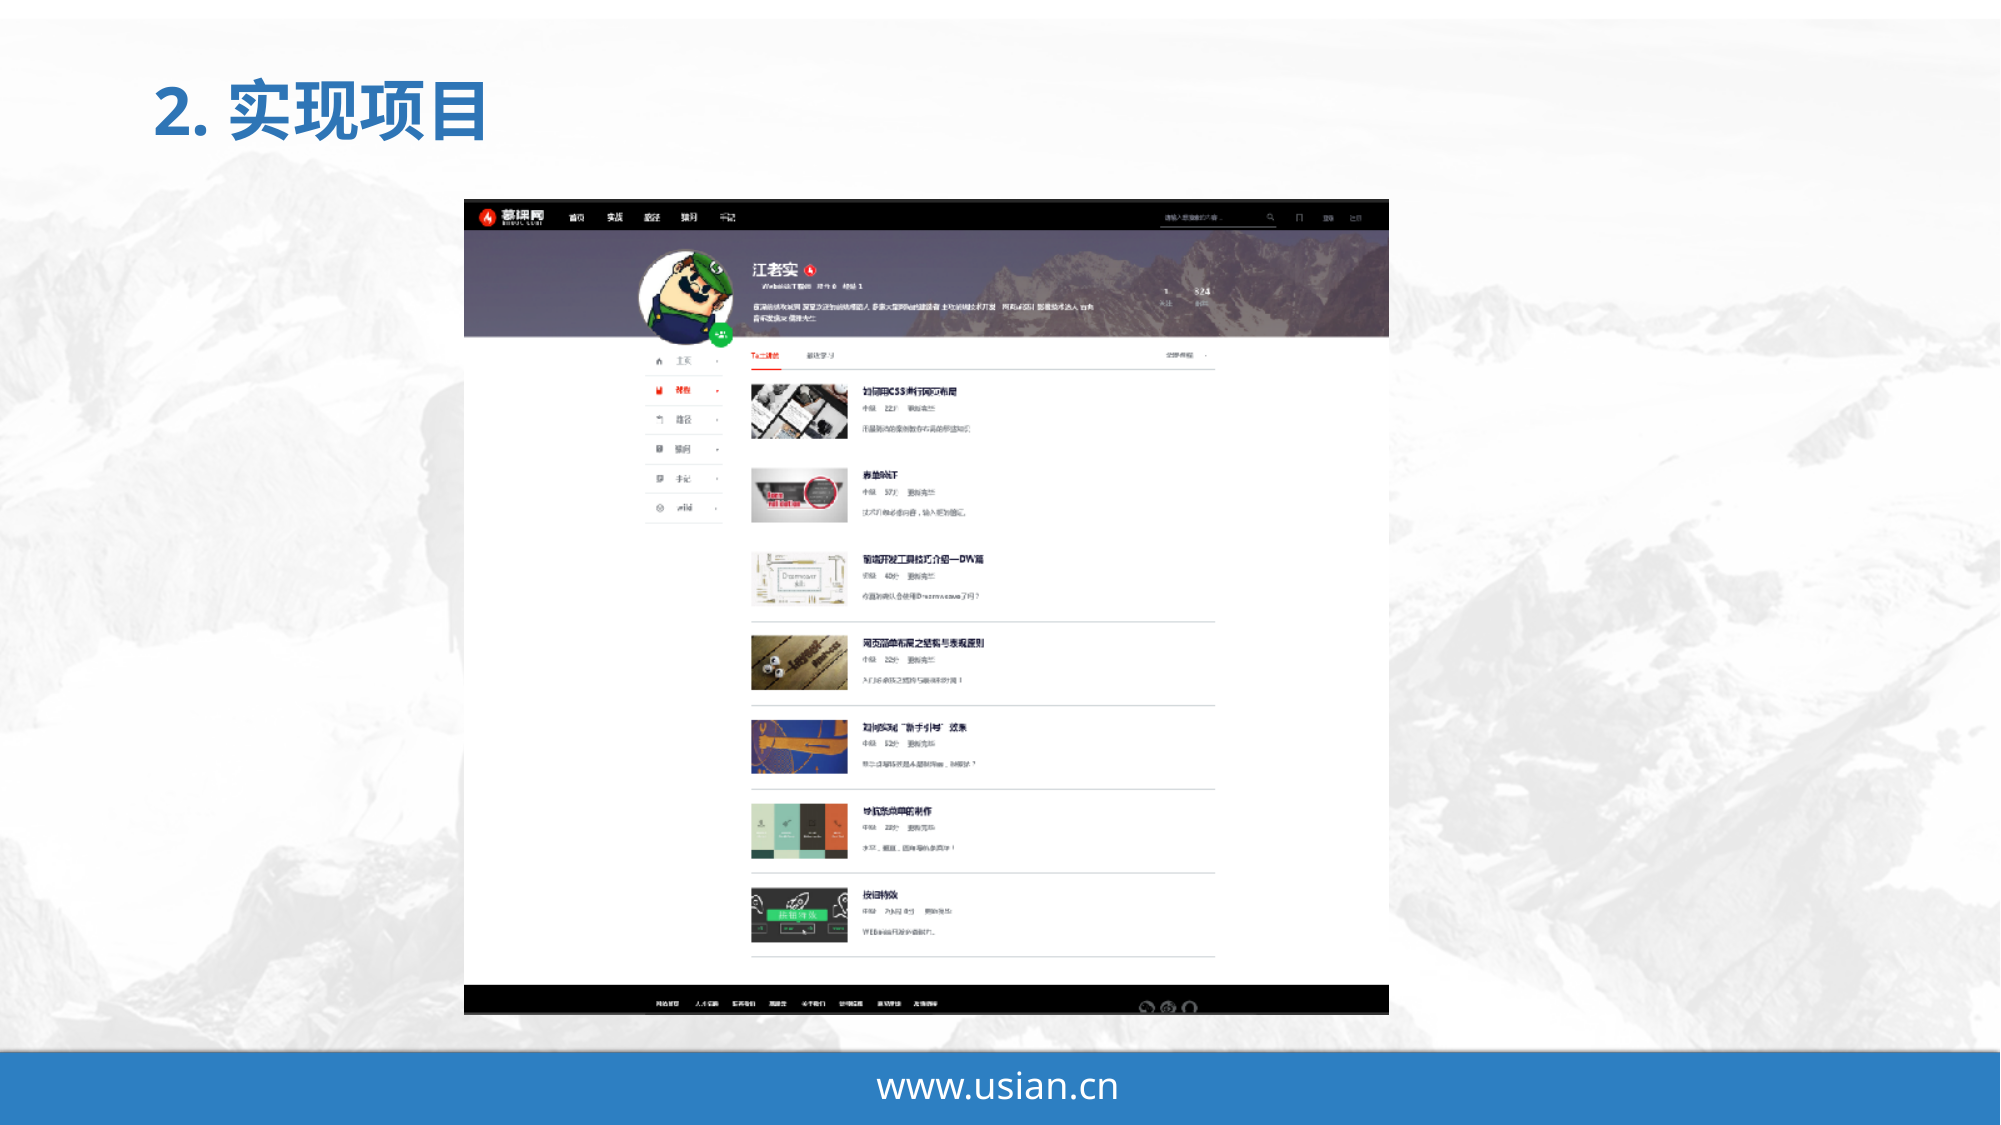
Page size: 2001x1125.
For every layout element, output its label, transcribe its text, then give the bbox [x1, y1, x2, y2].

title 2.实现项目 [138, 59, 1202, 168]
picture [0, 0, 2001, 1125]
